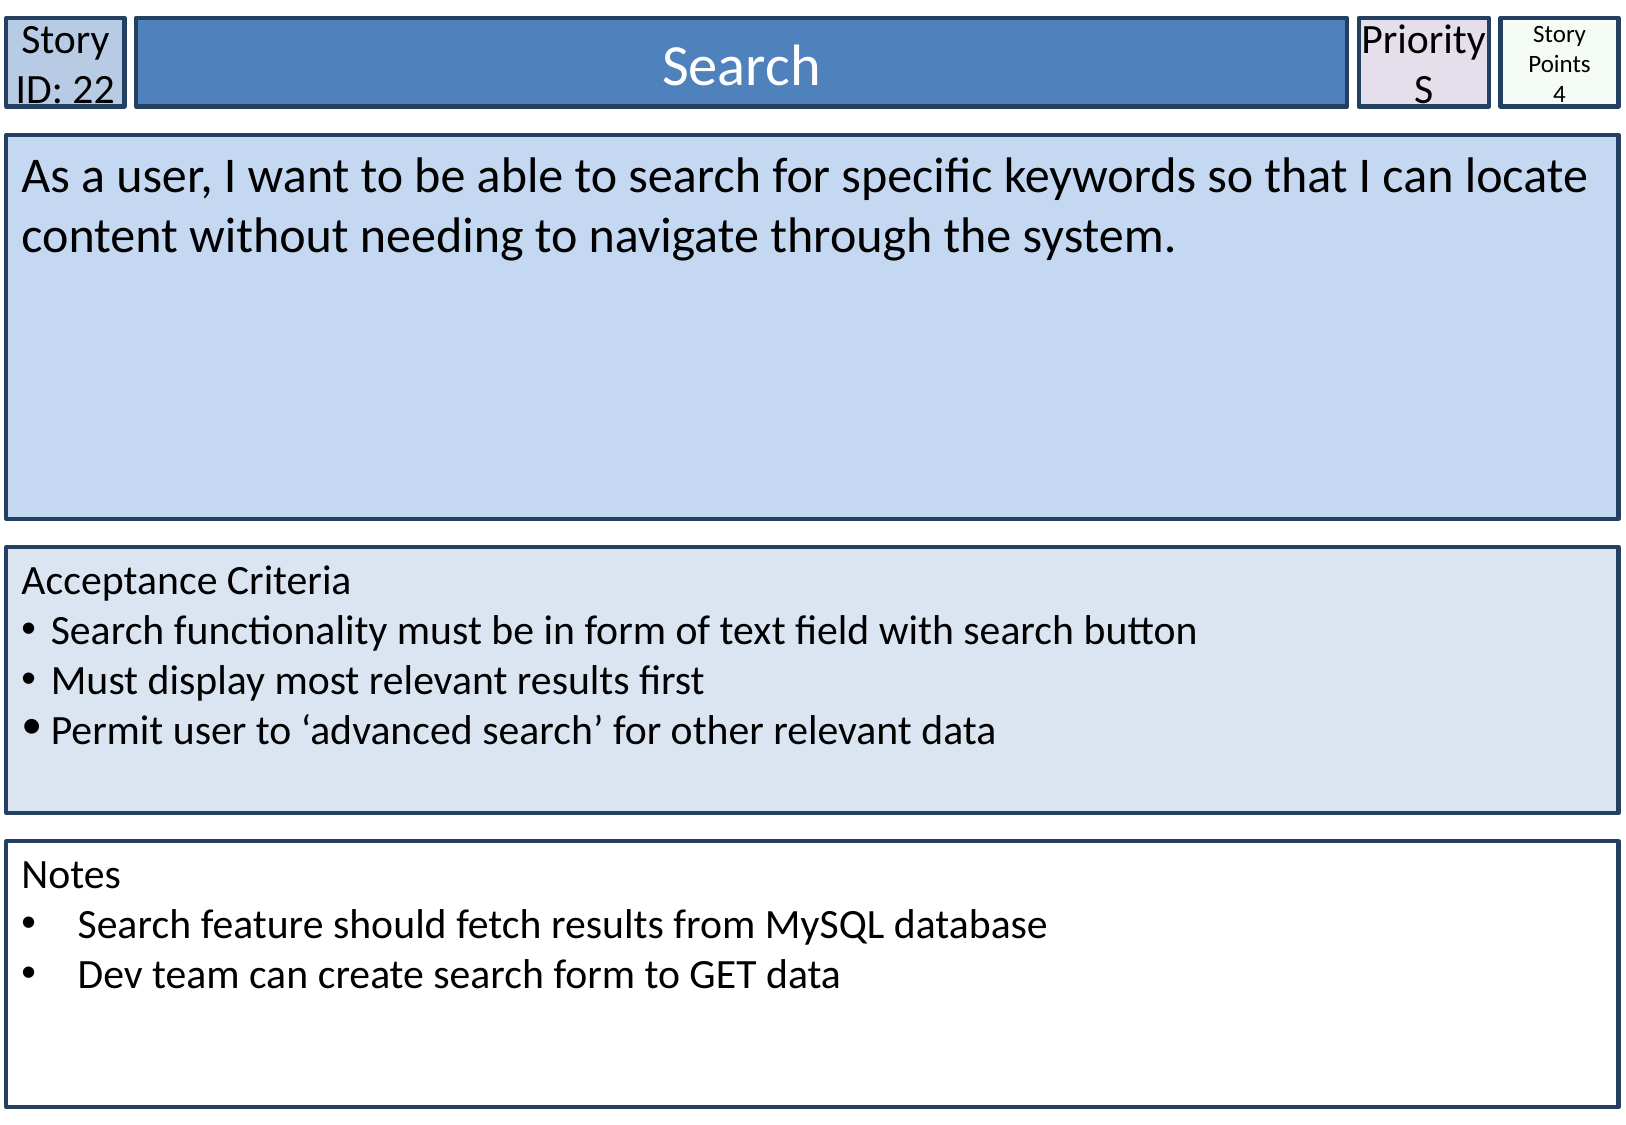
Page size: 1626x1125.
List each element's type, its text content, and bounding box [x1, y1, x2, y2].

text_box Priority S [1358, 17, 1489, 107]
text_box Story ID: 22 [6, 17, 125, 107]
text_box Story Points 4 [1500, 17, 1619, 107]
text_box Acceptance Criteria Search functionality must be in form of text field with search button Must display most relevant results first Permit user to ‘advanced search’ for other relevant data [6, 547, 1619, 813]
text_box As a user, I want to be able to search for specific keywords so that I can locate content without needing to navigate through the system. [6, 134, 1619, 519]
text_box Notes Search feature should fetch results from MySQL database Dev team can create search form to GET data [6, 841, 1619, 1107]
text_box Search [136, 17, 1347, 107]
